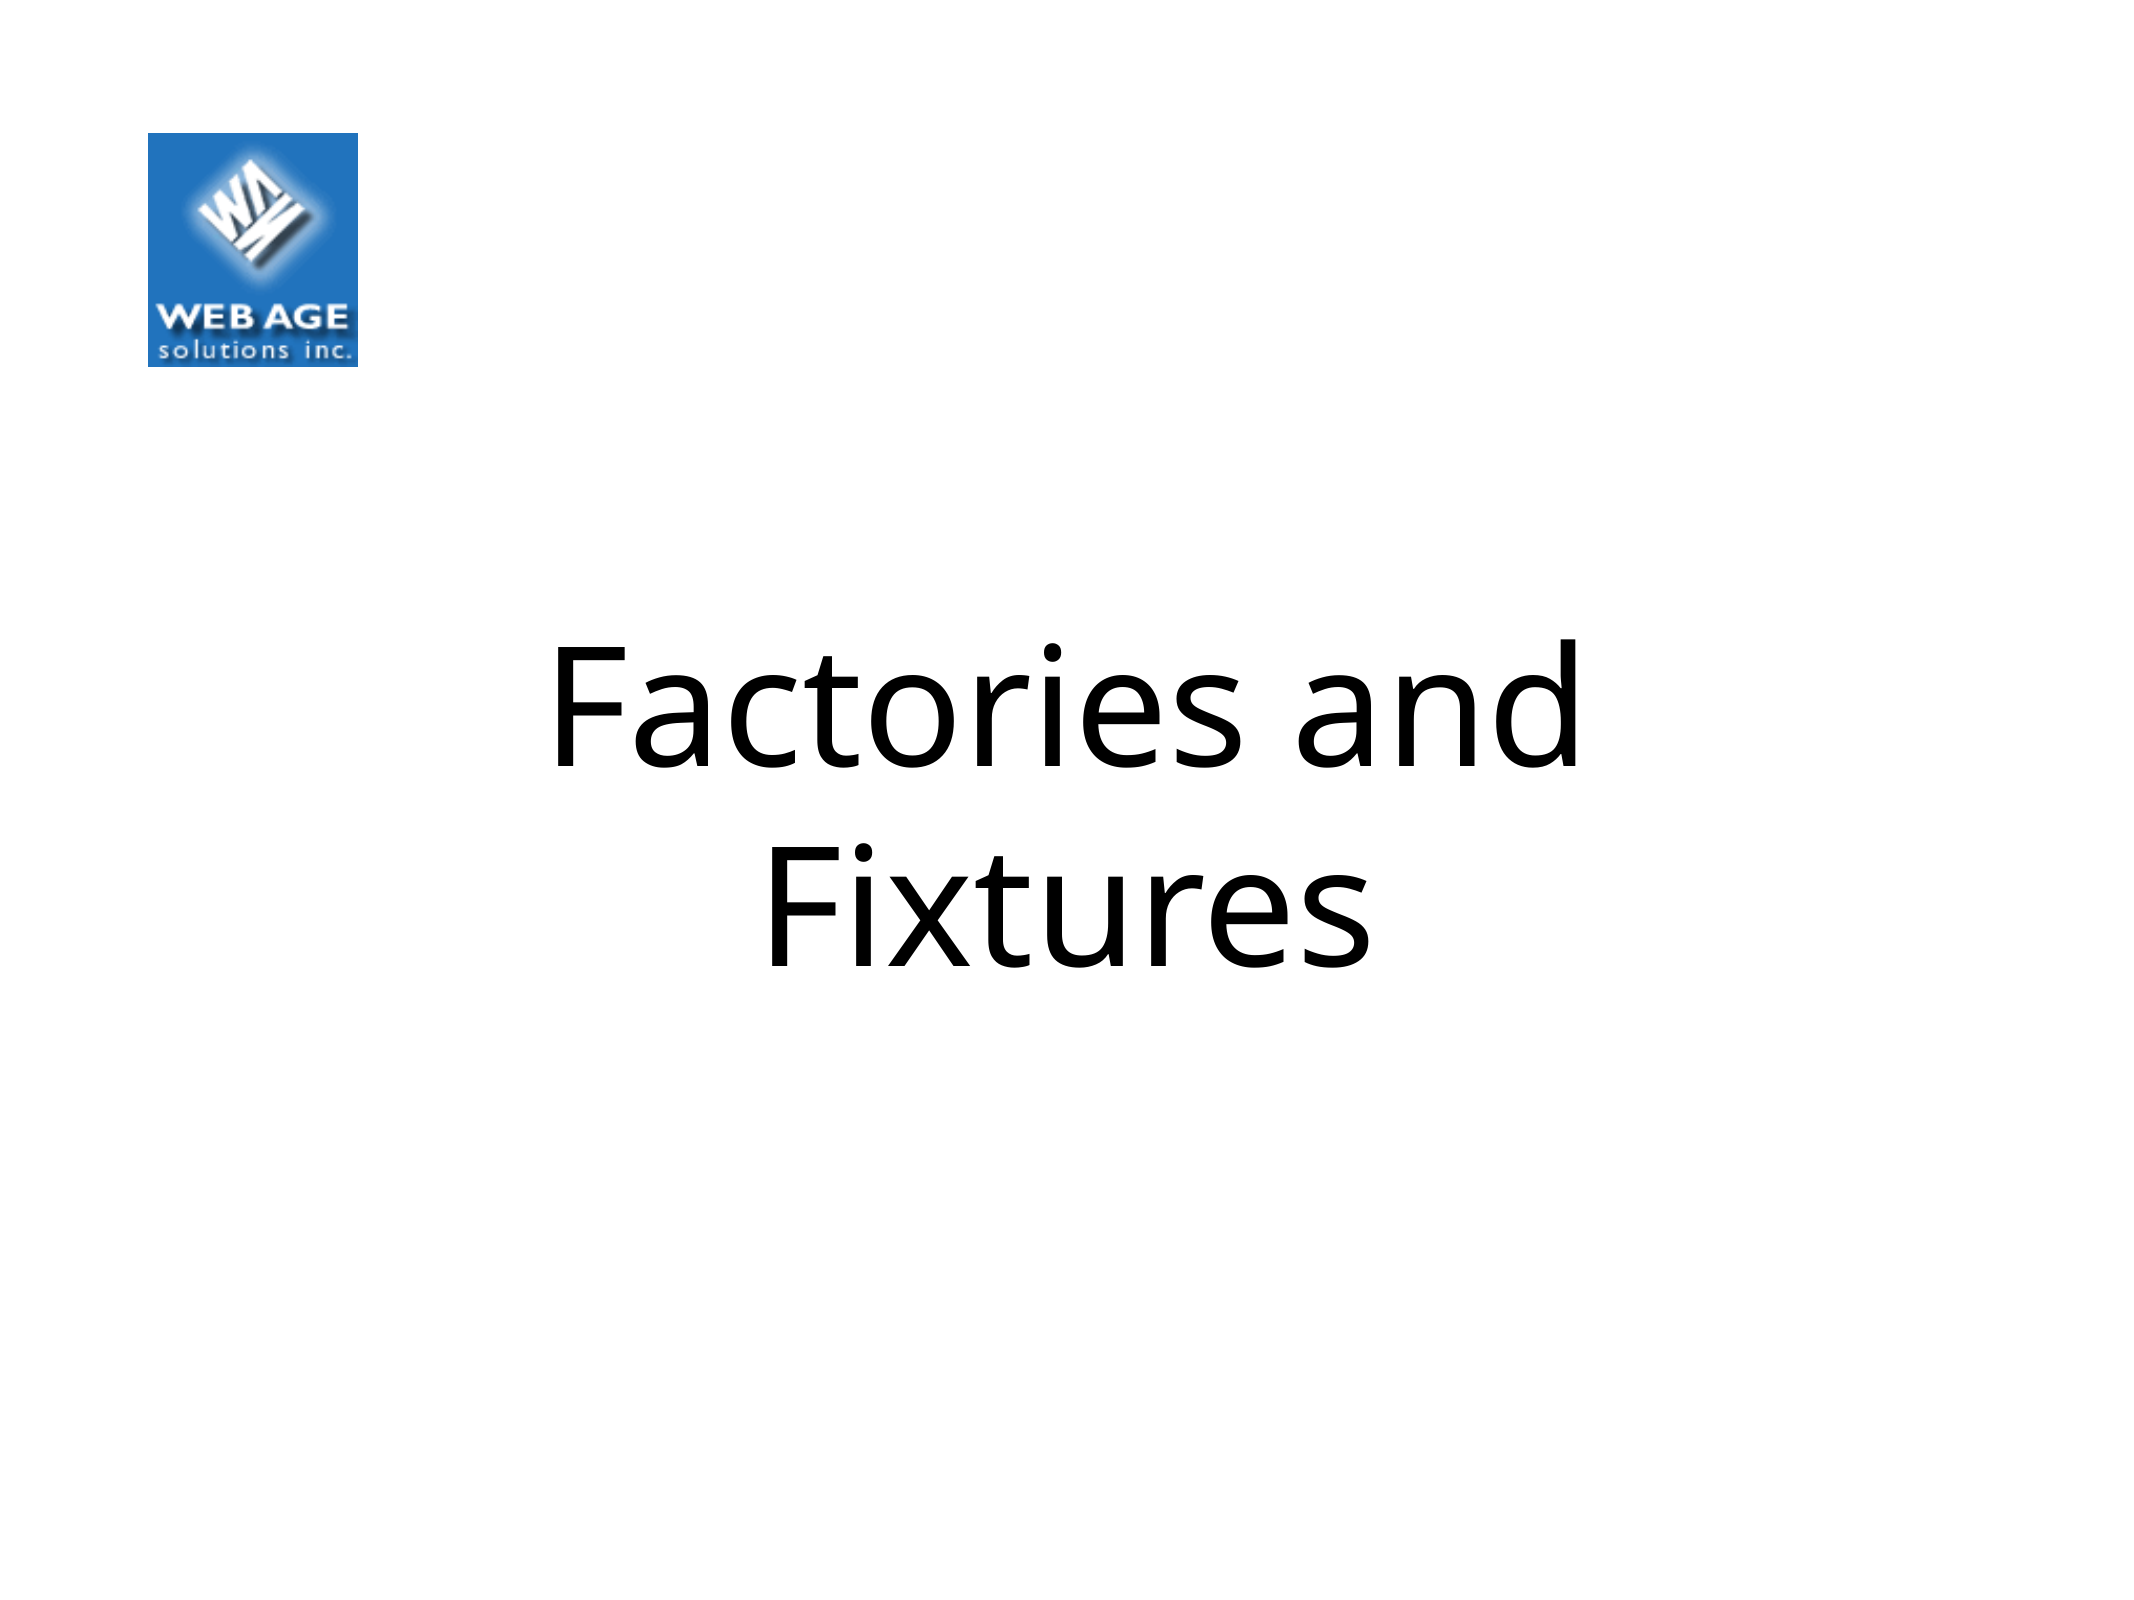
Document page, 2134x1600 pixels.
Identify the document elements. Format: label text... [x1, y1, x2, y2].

picture [148, 133, 358, 367]
title Factories and Fixtures [207, 528, 1926, 1072]
